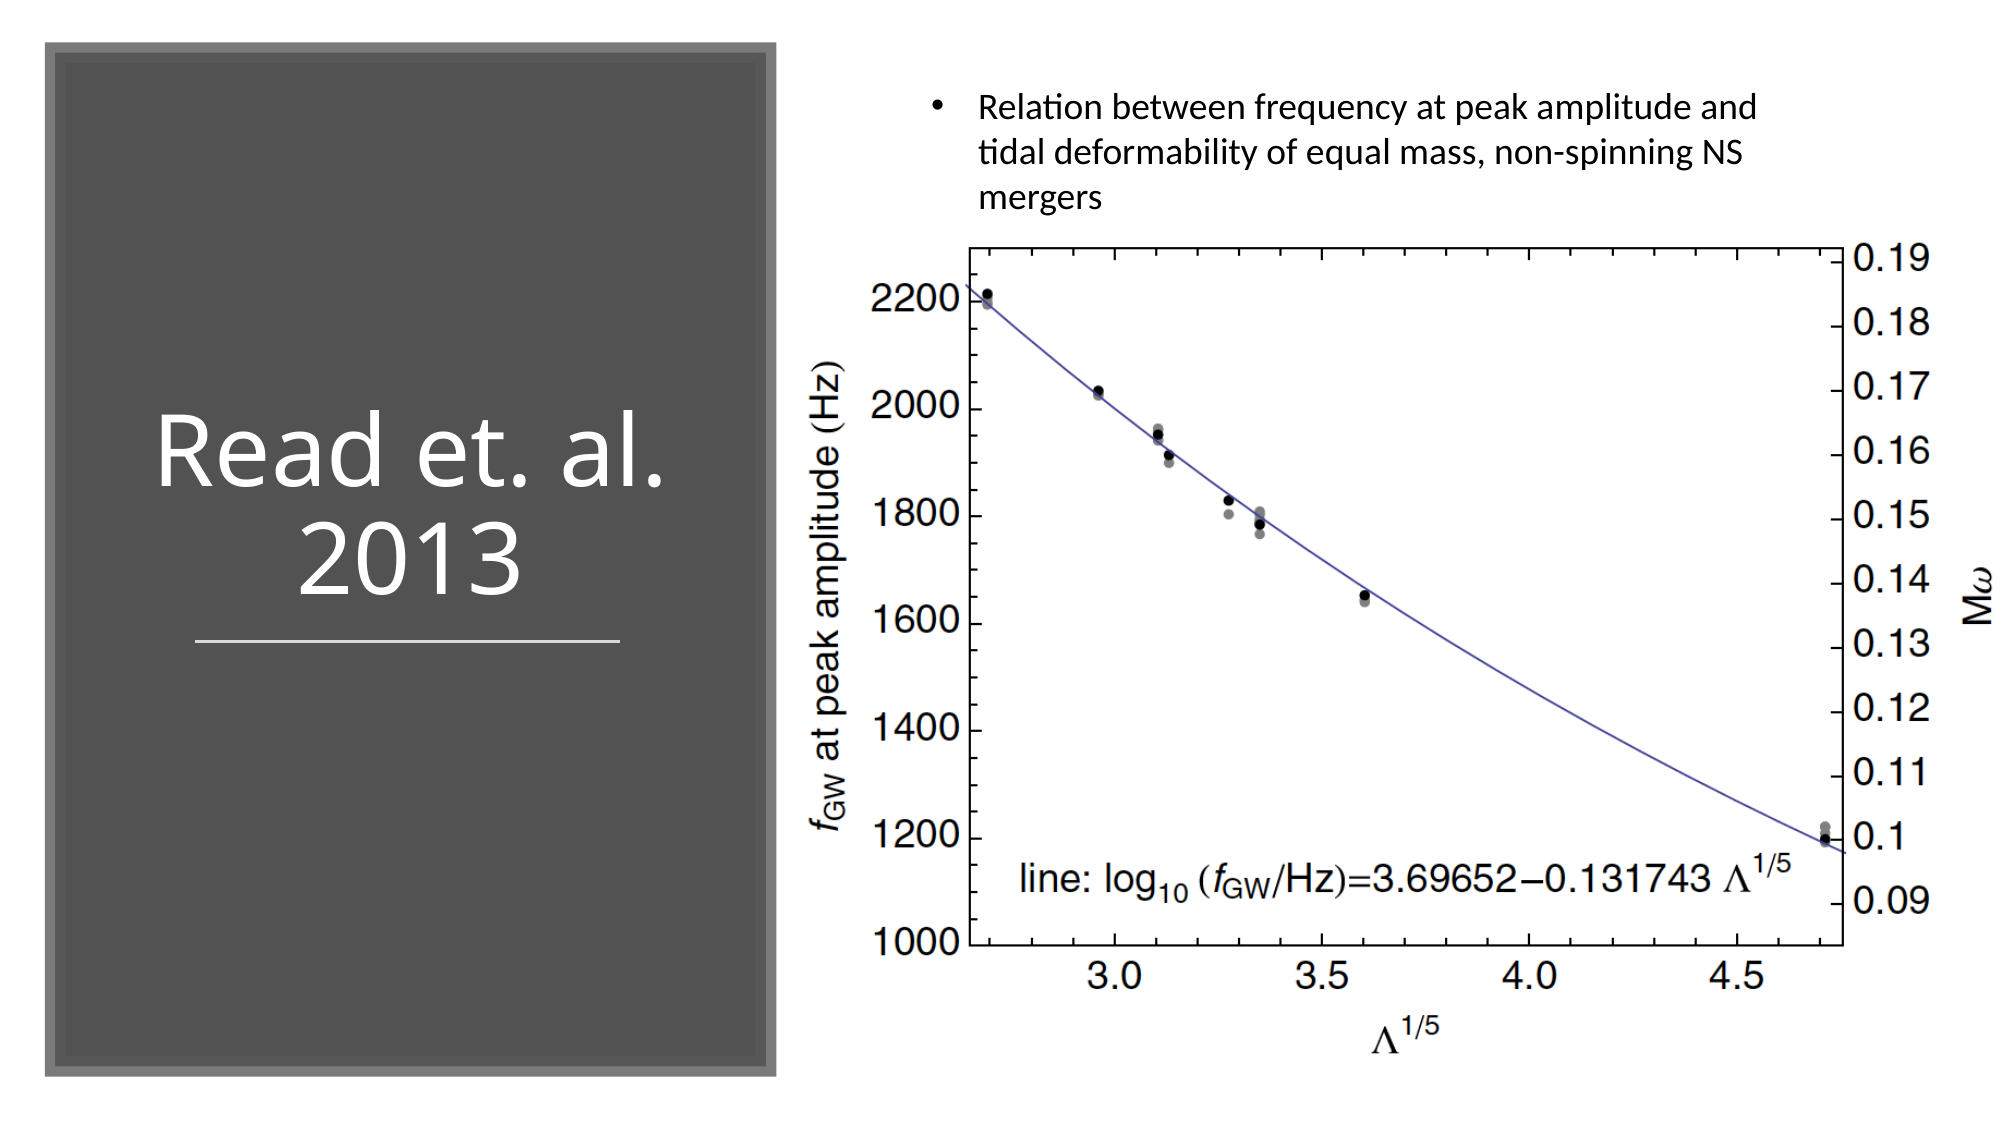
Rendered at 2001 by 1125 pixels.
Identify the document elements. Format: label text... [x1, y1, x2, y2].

picture [798, 241, 2001, 1067]
text_box Relation between frequency at peak amplitude and tidal deformability of equal mass, non-spinning NS mergers [916, 74, 1844, 224]
text_box [54, 52, 767, 1067]
title Read et. al. 2013 [110, 149, 711, 624]
